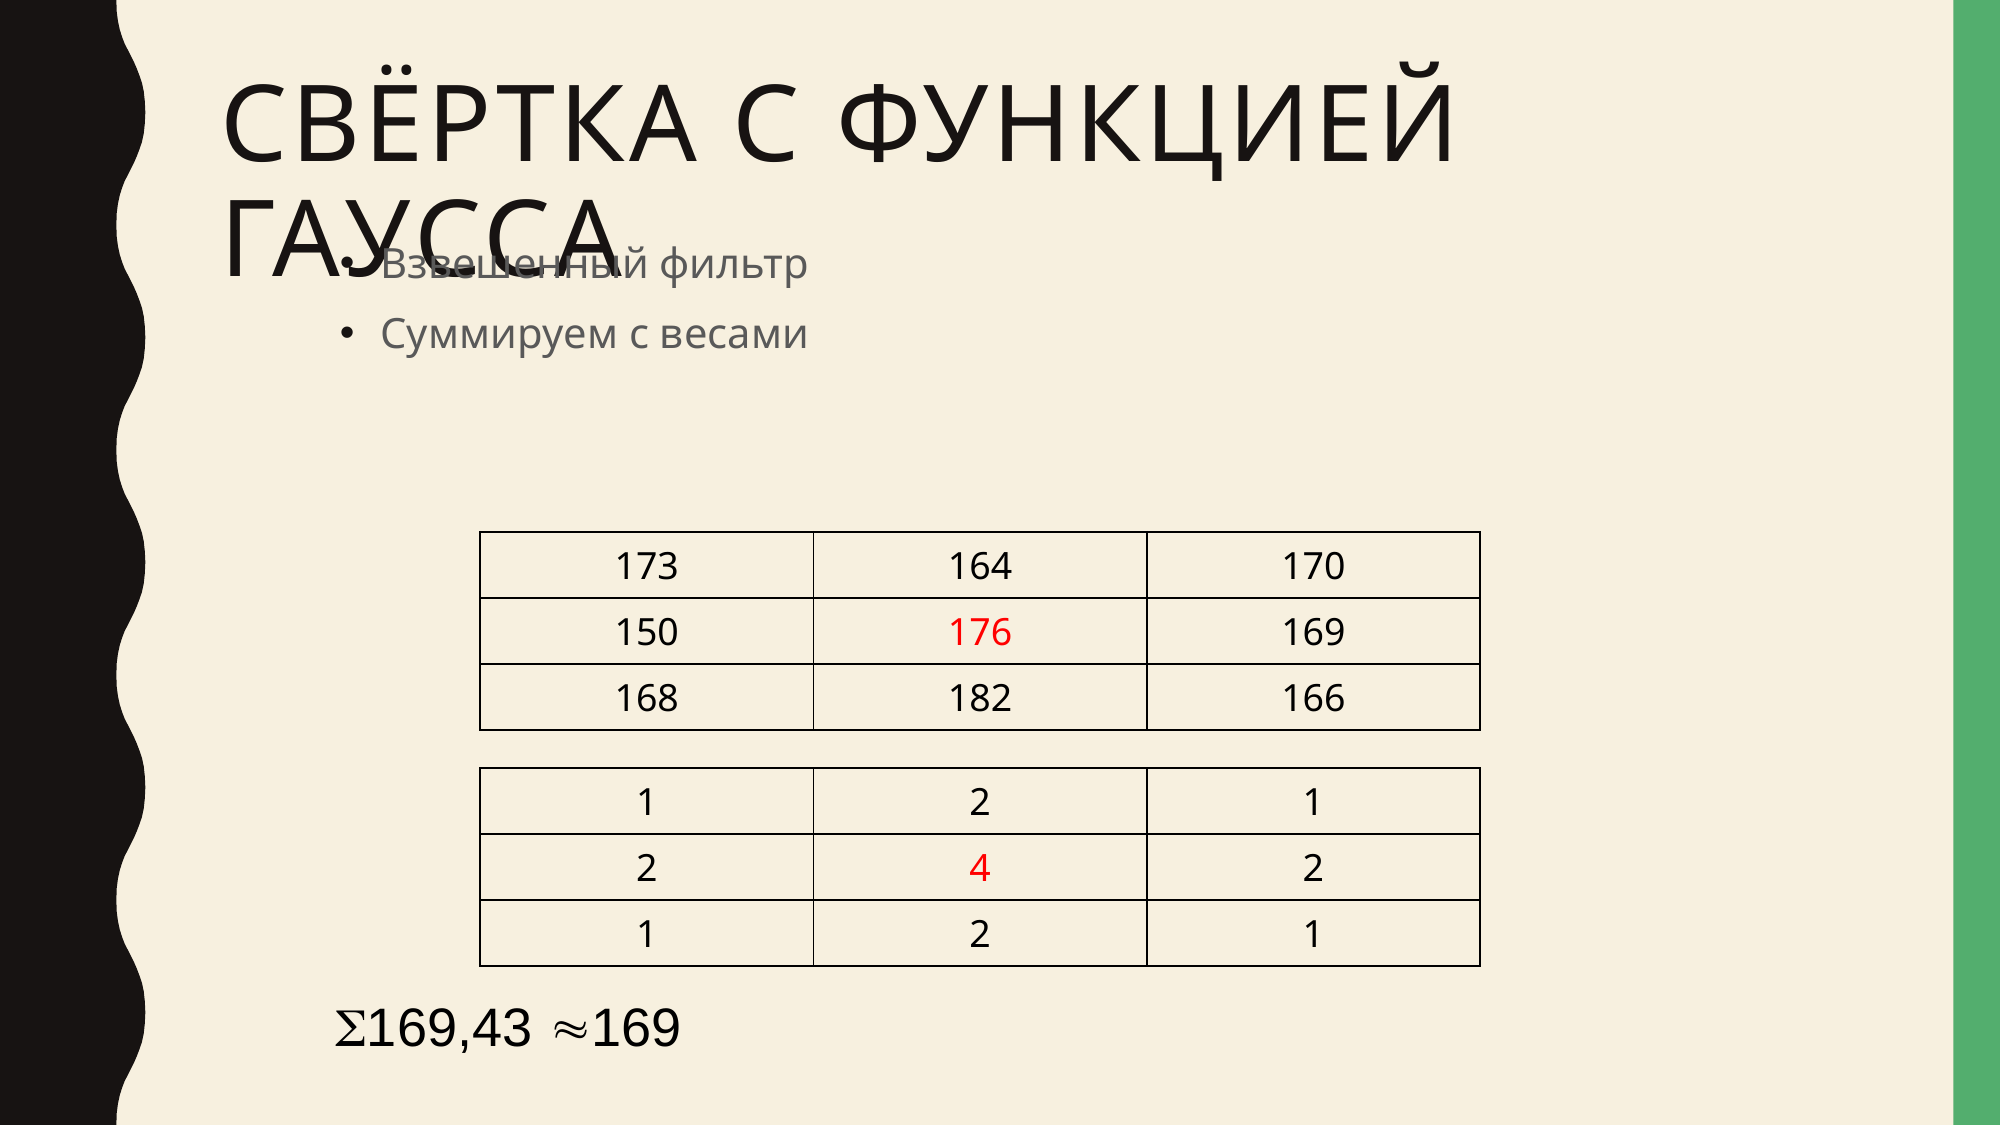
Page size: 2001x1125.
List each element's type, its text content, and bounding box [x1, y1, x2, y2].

table_cell 1 [481, 901, 813, 965]
table_cell 1 [1148, 901, 1479, 965]
table_cell 150 [481, 599, 813, 663]
title Свёртка с функцией гаусса [205, 62, 1875, 308]
table_header 1 [481, 769, 813, 833]
table_cell 169 [1148, 599, 1479, 663]
table_cell 4 [814, 835, 1146, 899]
table_header 2 [814, 769, 1146, 833]
table_header 164 [814, 533, 1146, 597]
table_cell 2 [814, 901, 1146, 965]
table_header 170 [1148, 533, 1479, 597]
text_box 169,43 169 [320, 990, 1671, 1120]
table_cell 168 [481, 665, 813, 729]
table_cell 182 [814, 665, 1146, 729]
table_cell 2 [481, 835, 813, 899]
table_header 1 [1148, 769, 1479, 833]
table_cell 2 [1148, 835, 1479, 899]
table_cell 166 [1148, 665, 1479, 729]
table_cell 176 [814, 599, 1146, 663]
table_header 173 [481, 533, 813, 597]
